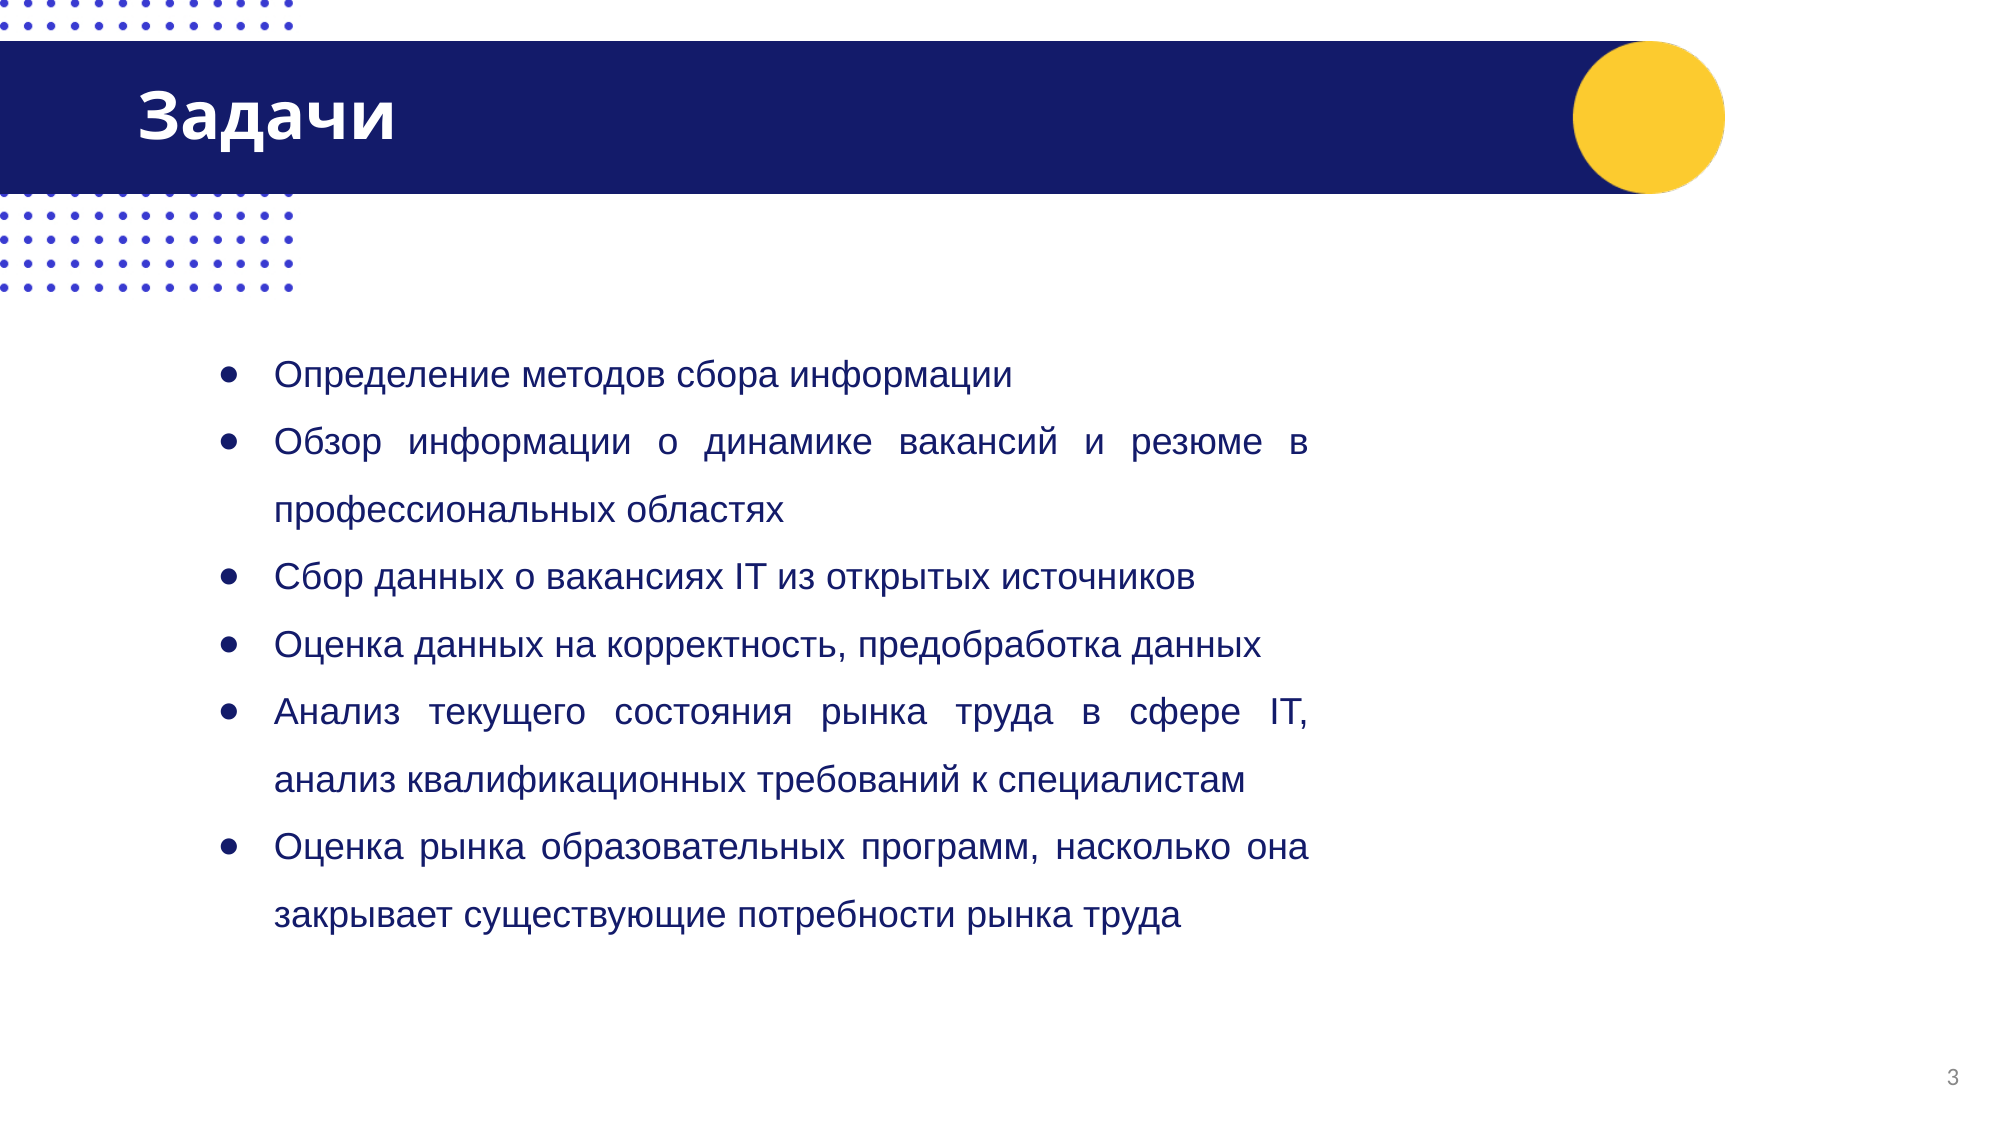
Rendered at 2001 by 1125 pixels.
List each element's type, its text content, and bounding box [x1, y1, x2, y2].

text_box Определение методов сбора информации Обзор информации о динамике вакансий и резюме в профессиональных областях Сбор данных о вакансиях IT из открытых источников Оценка данных на корректность, предобработка данных Анализ текущего состояния рынка труда в сфере IT, анализ квалификационных требований к специалистам Оценка рынка образовательных программ, насколько она закрывает существующие потребности рынка труда [184, 319, 1328, 1017]
picture [0, 0, 2001, 1125]
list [0, 41, 1726, 195]
slide_number ‹#› [1524, 1045, 1975, 1105]
